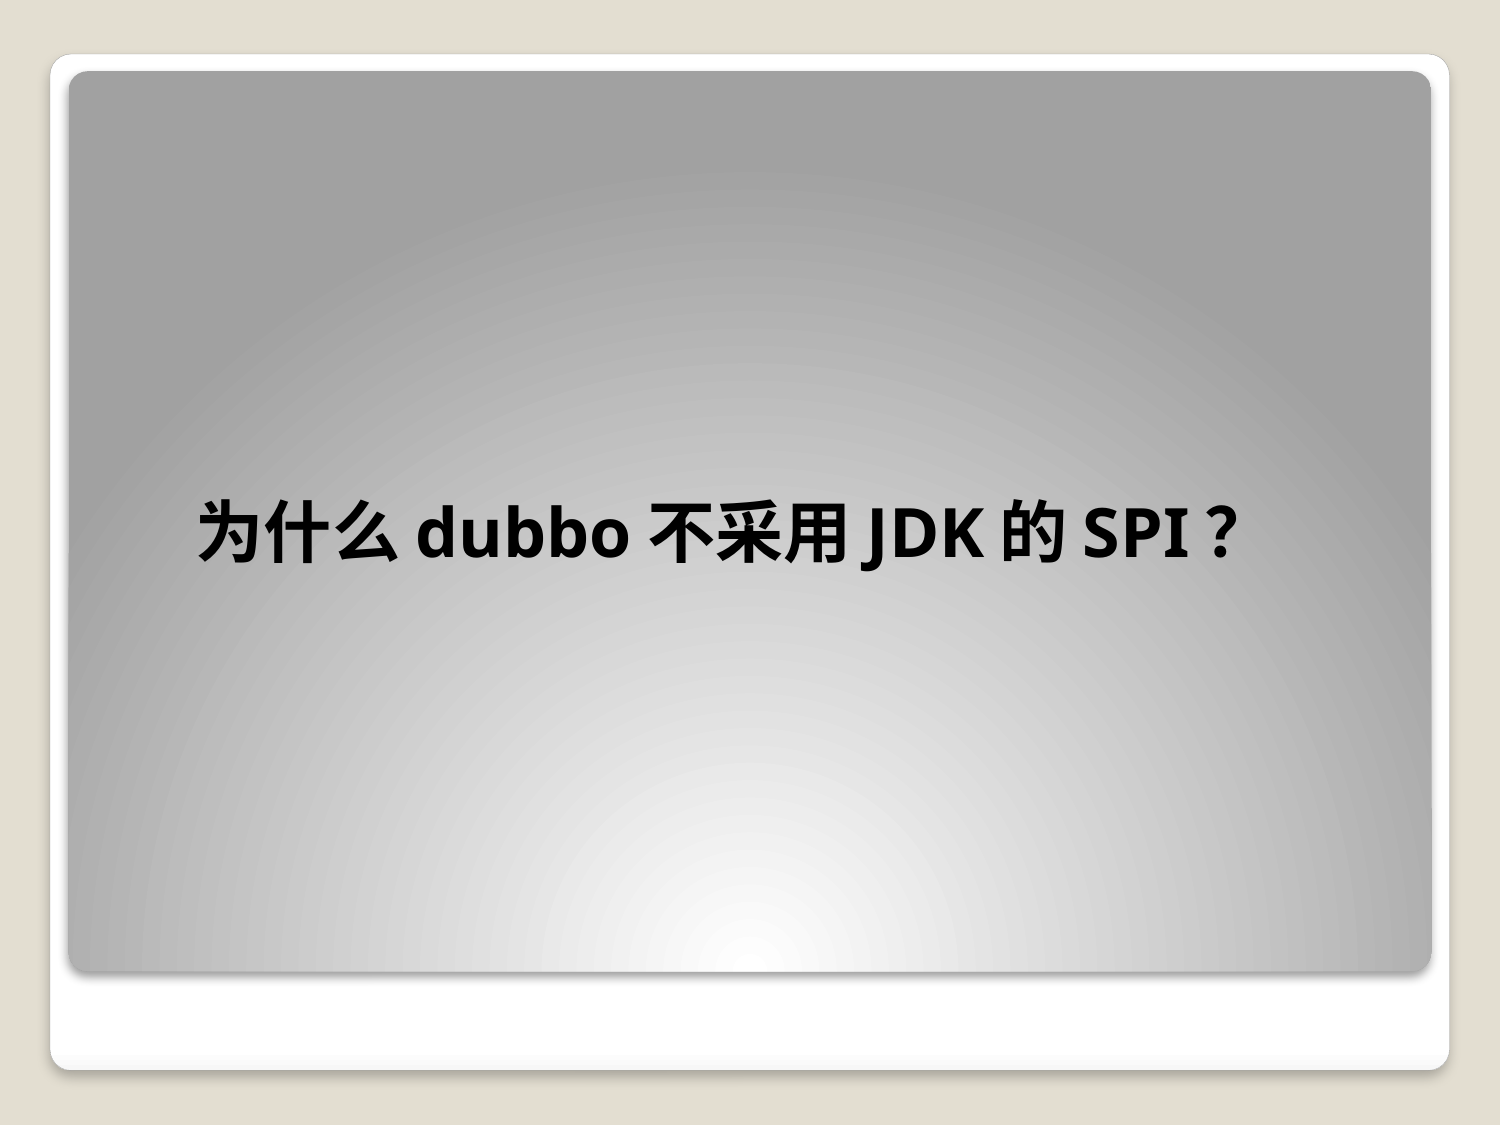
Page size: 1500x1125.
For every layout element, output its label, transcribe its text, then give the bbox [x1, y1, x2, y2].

title 为什么dubbo不采用JDK的SPI？ [181, 415, 1360, 579]
